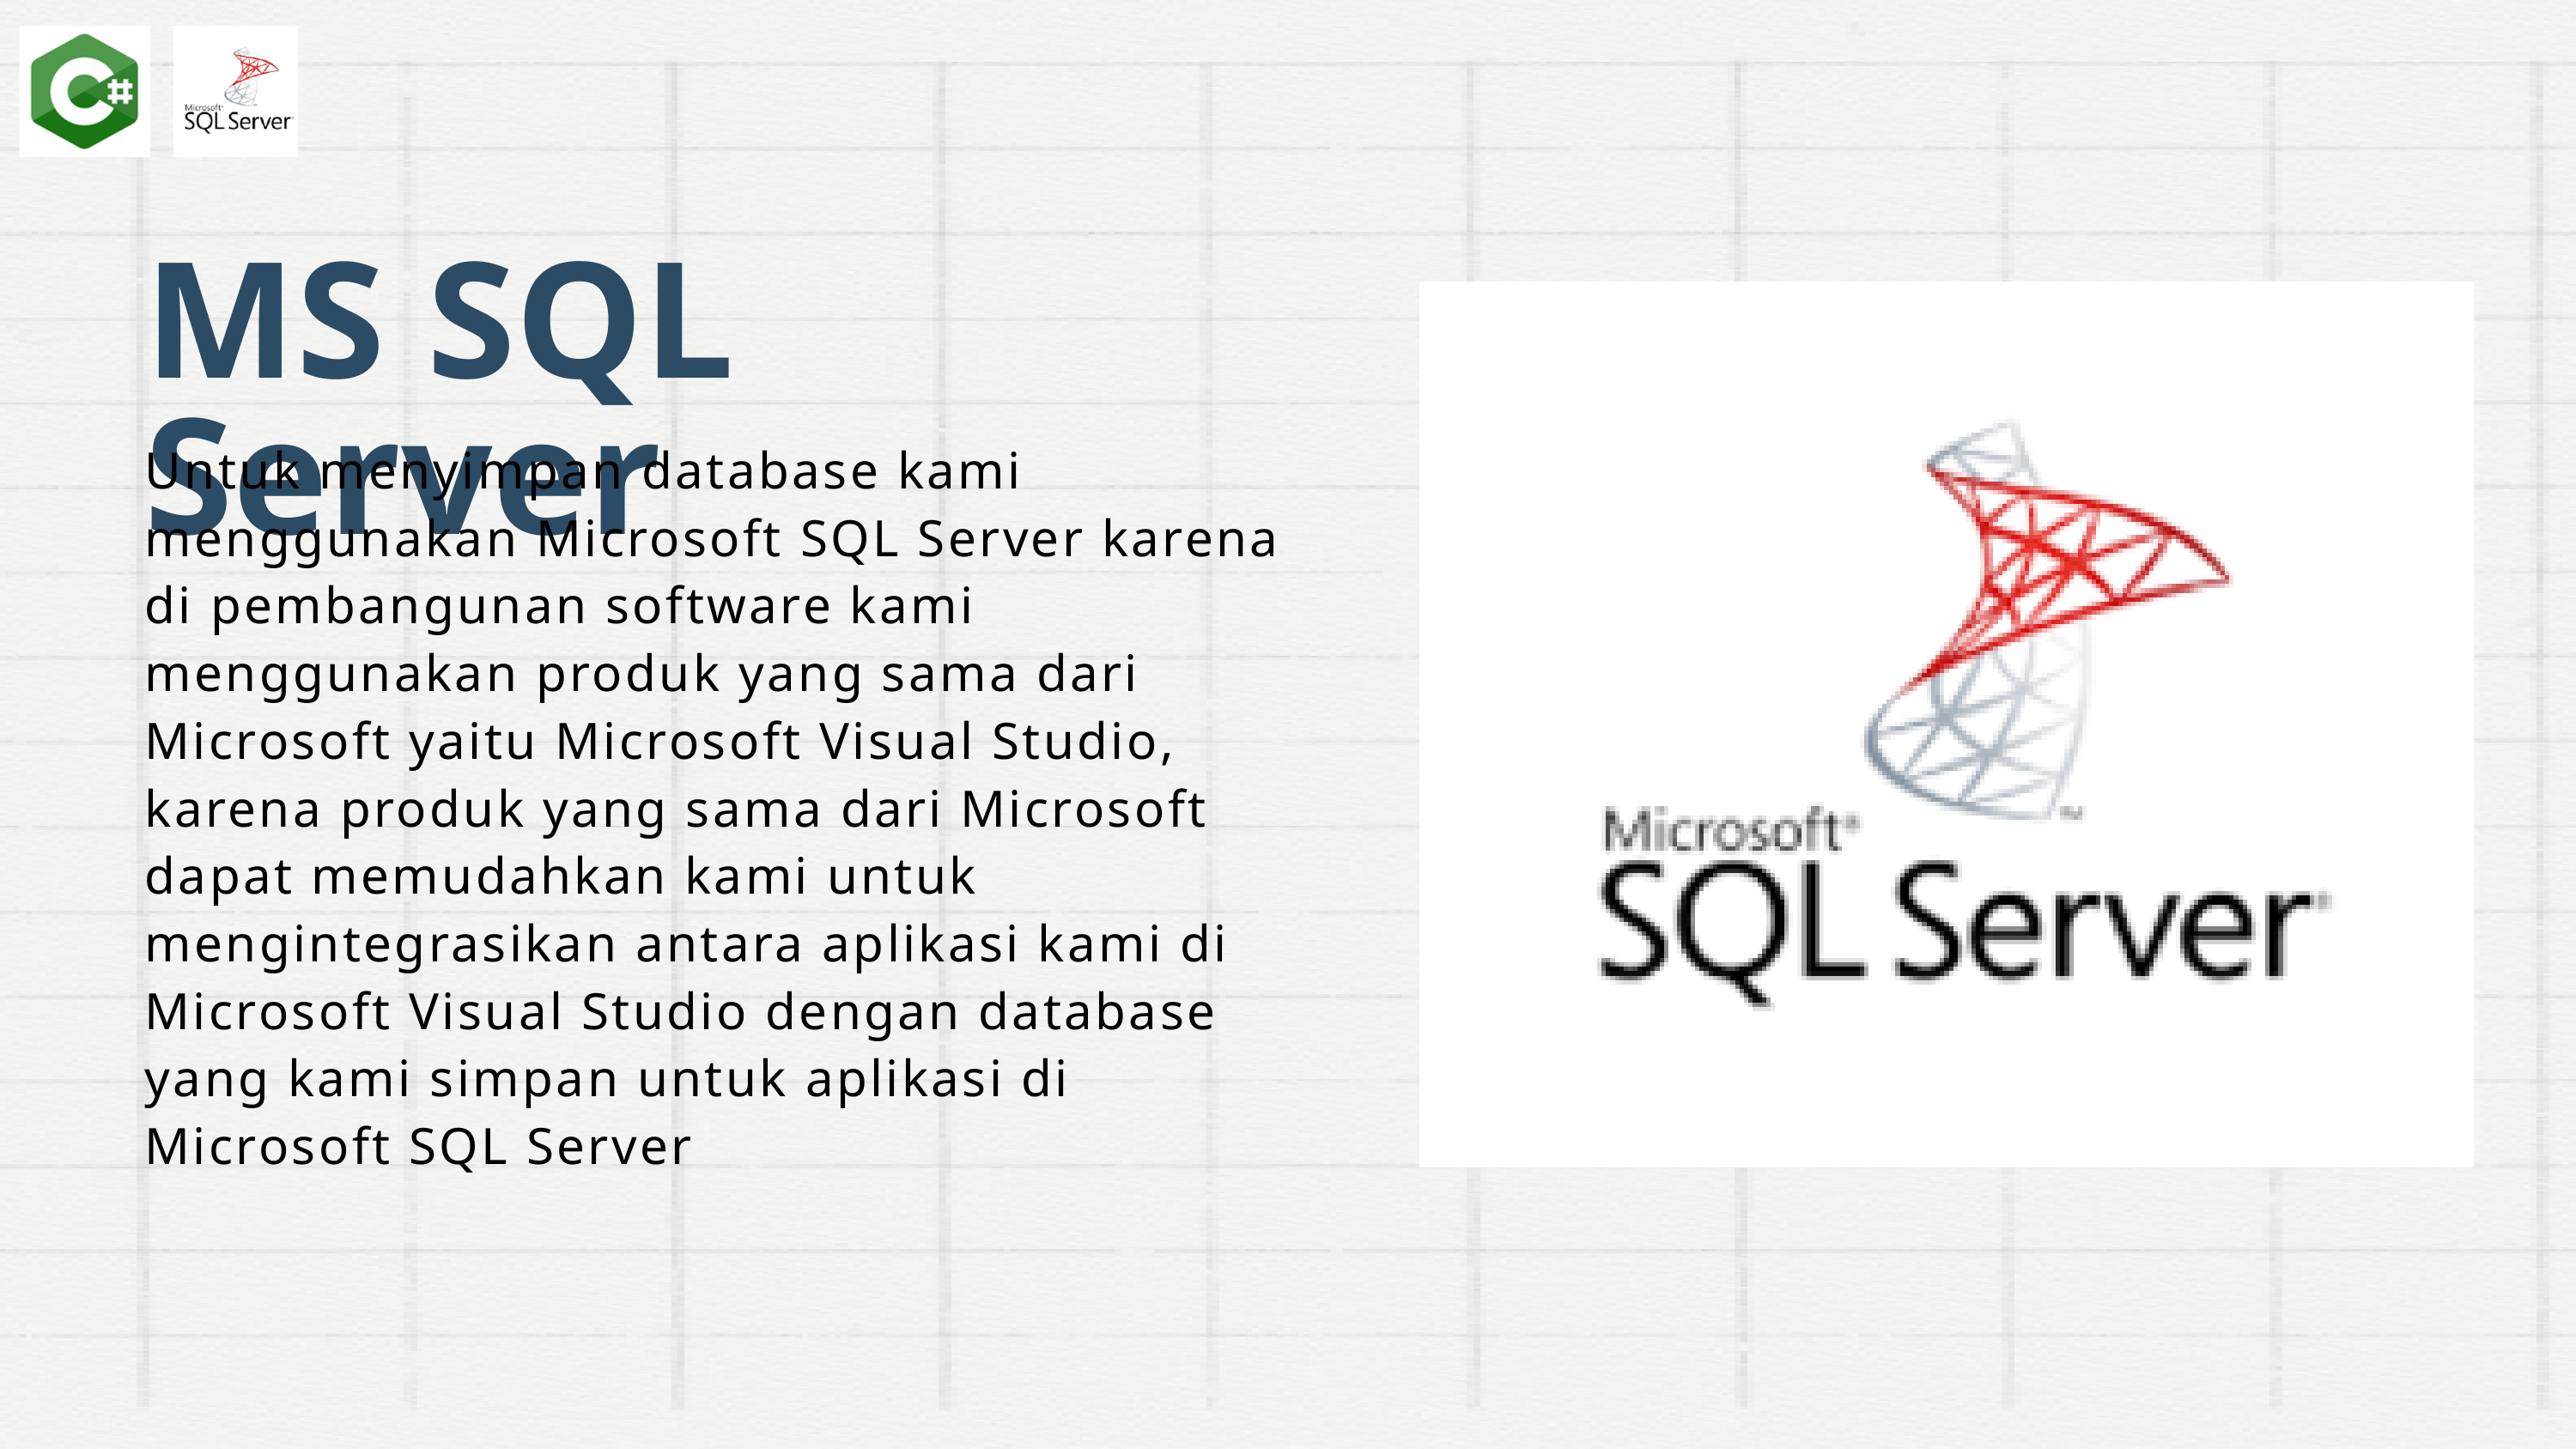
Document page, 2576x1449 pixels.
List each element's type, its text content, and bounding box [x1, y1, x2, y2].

text_box [0, 0, 2576, 1449]
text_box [19, 26, 151, 157]
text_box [173, 26, 299, 157]
text_box MS SQL Server [144, 254, 1285, 431]
text_box [1419, 282, 2475, 1167]
text_box Untuk menyimpan database kami menggunakan Microsoft SQL Server karena di pembangunan software kami menggunakan produk yang sama dari Microsoft yaitu Microsoft Visual Studio, karena produk yang sama dari Microsoft dapat memudahkan kami untuk mengintegrasikan antara aplikasi kami di Microsoft Visual Studio dengan database yang kami simpan untuk aplikasi di Microsoft SQL Server [144, 431, 1285, 1175]
